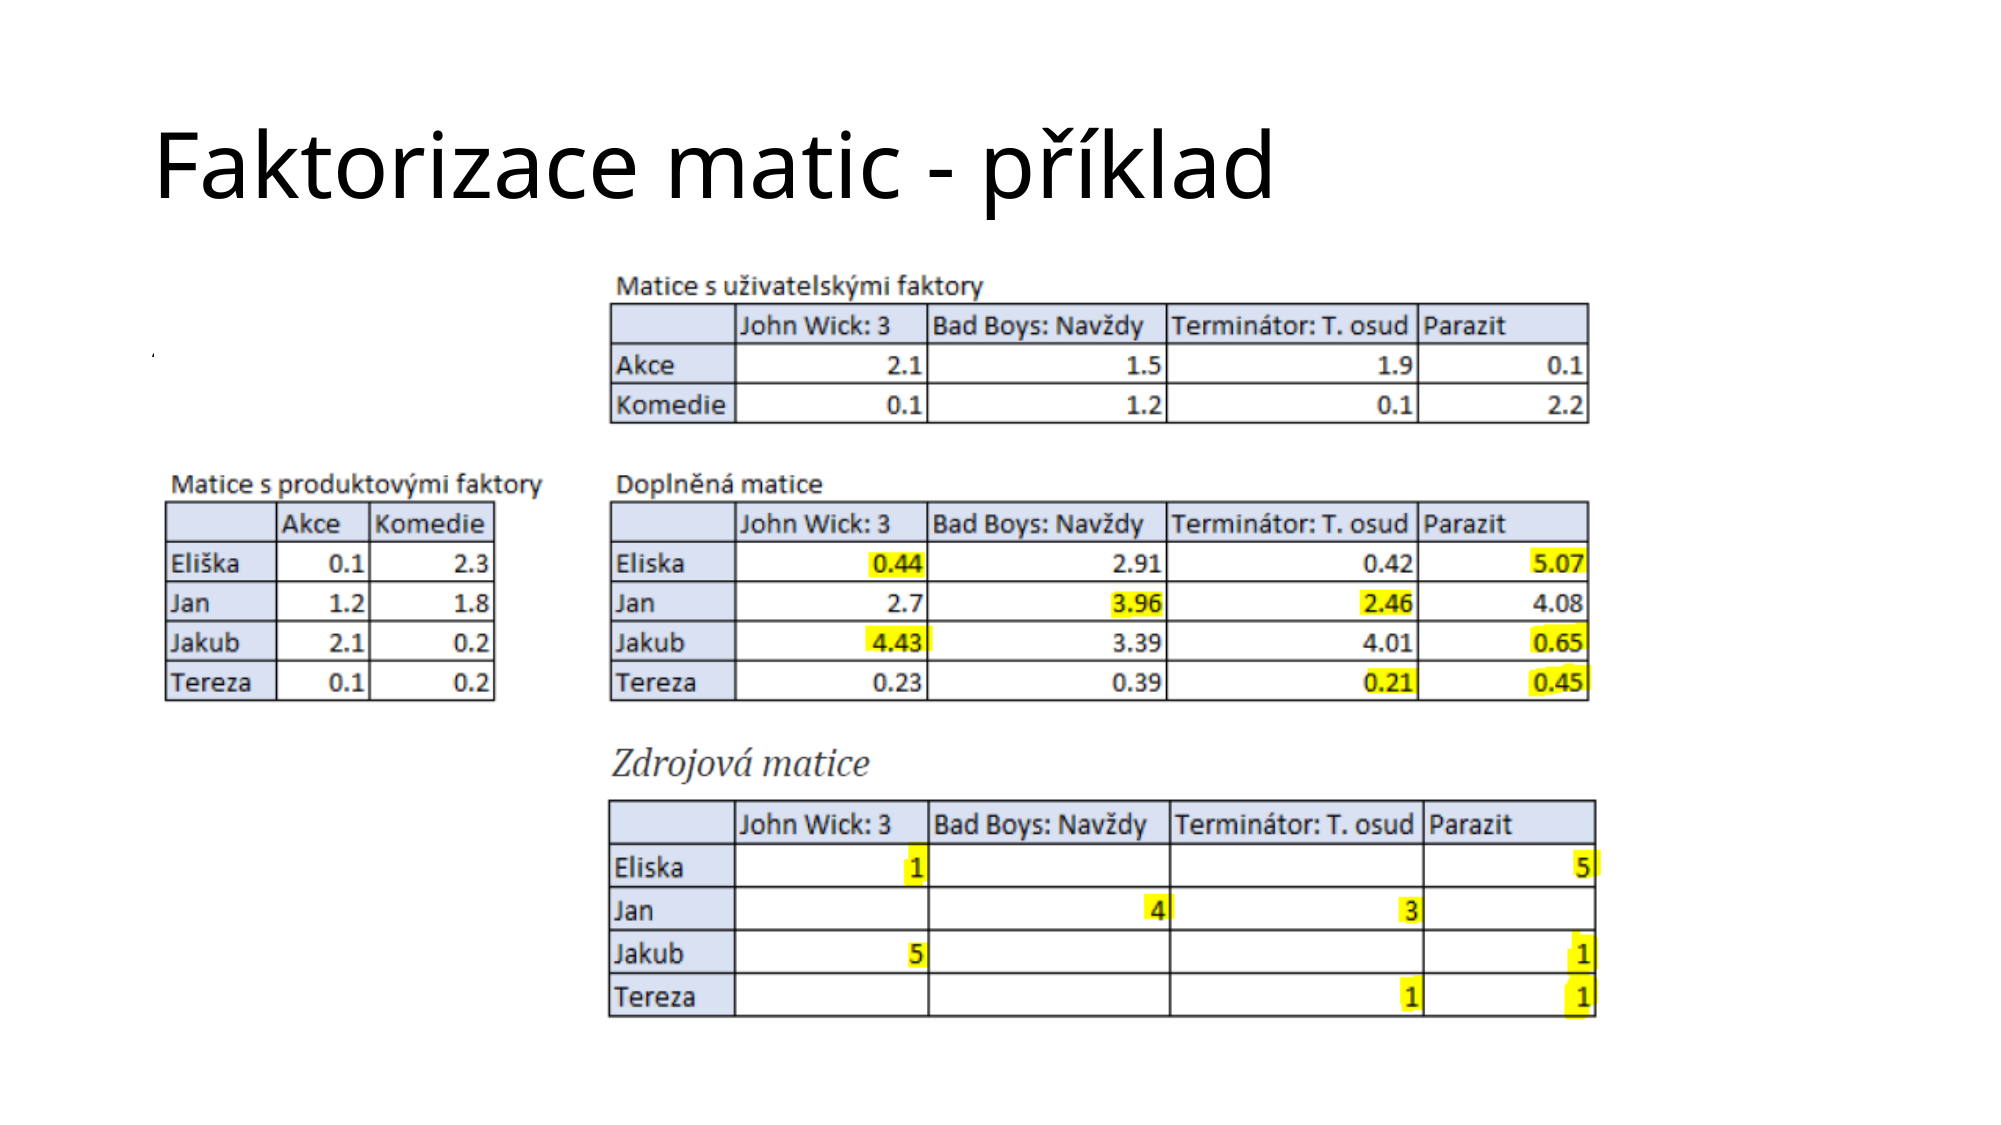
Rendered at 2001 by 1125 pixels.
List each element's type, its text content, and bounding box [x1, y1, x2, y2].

picture [603, 738, 1604, 1026]
picture [154, 264, 1604, 717]
list Zdrojova matice [137, 299, 1586, 1015]
title Faktorizace matic - příklad [137, 59, 1863, 278]
